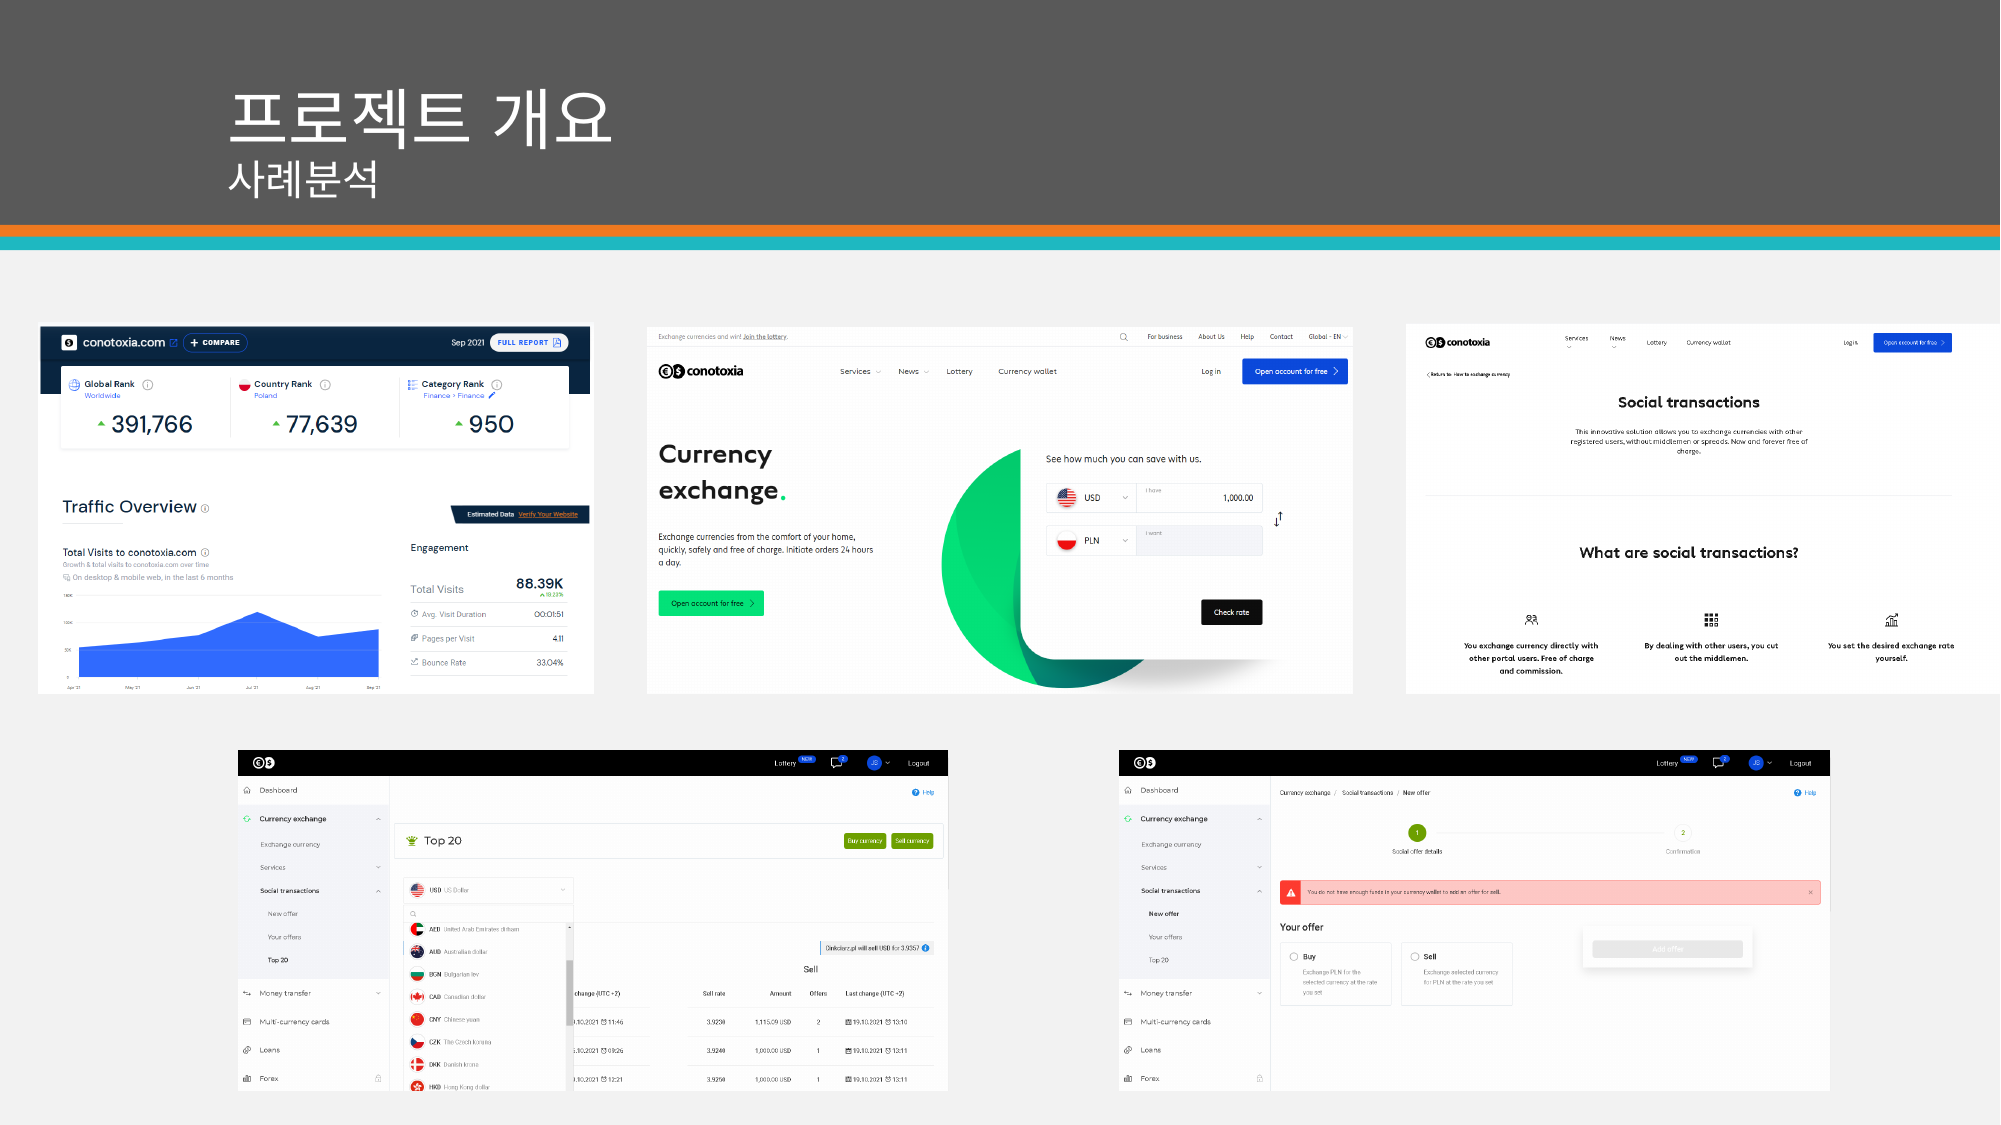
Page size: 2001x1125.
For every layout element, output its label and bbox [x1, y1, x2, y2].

picture [1406, 323, 2000, 694]
picture [1119, 750, 1831, 1091]
picture [38, 322, 594, 694]
picture [238, 750, 949, 1091]
picture [647, 327, 1353, 694]
